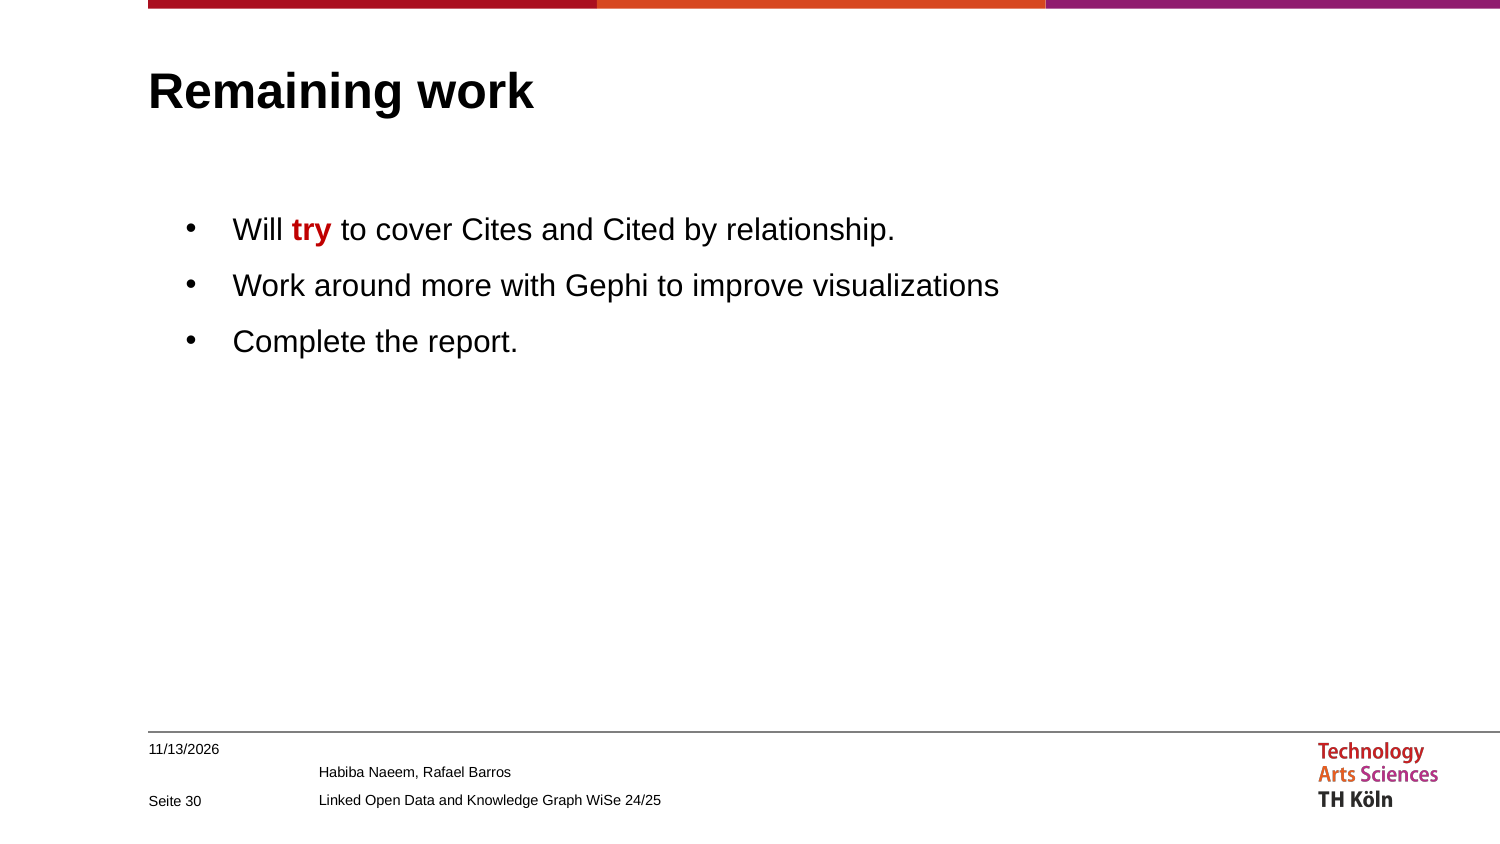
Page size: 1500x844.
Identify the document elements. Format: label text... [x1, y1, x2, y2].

list Will try to cover Cites and Cited by relationship. Work around more with Gephi to improve visualizations Complete the report. [148, 190, 1477, 381]
title Remaining work [148, 64, 1477, 175]
picture [1318, 738, 1448, 814]
slide_number Seite 30 [148, 782, 308, 809]
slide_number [148, 739, 308, 762]
